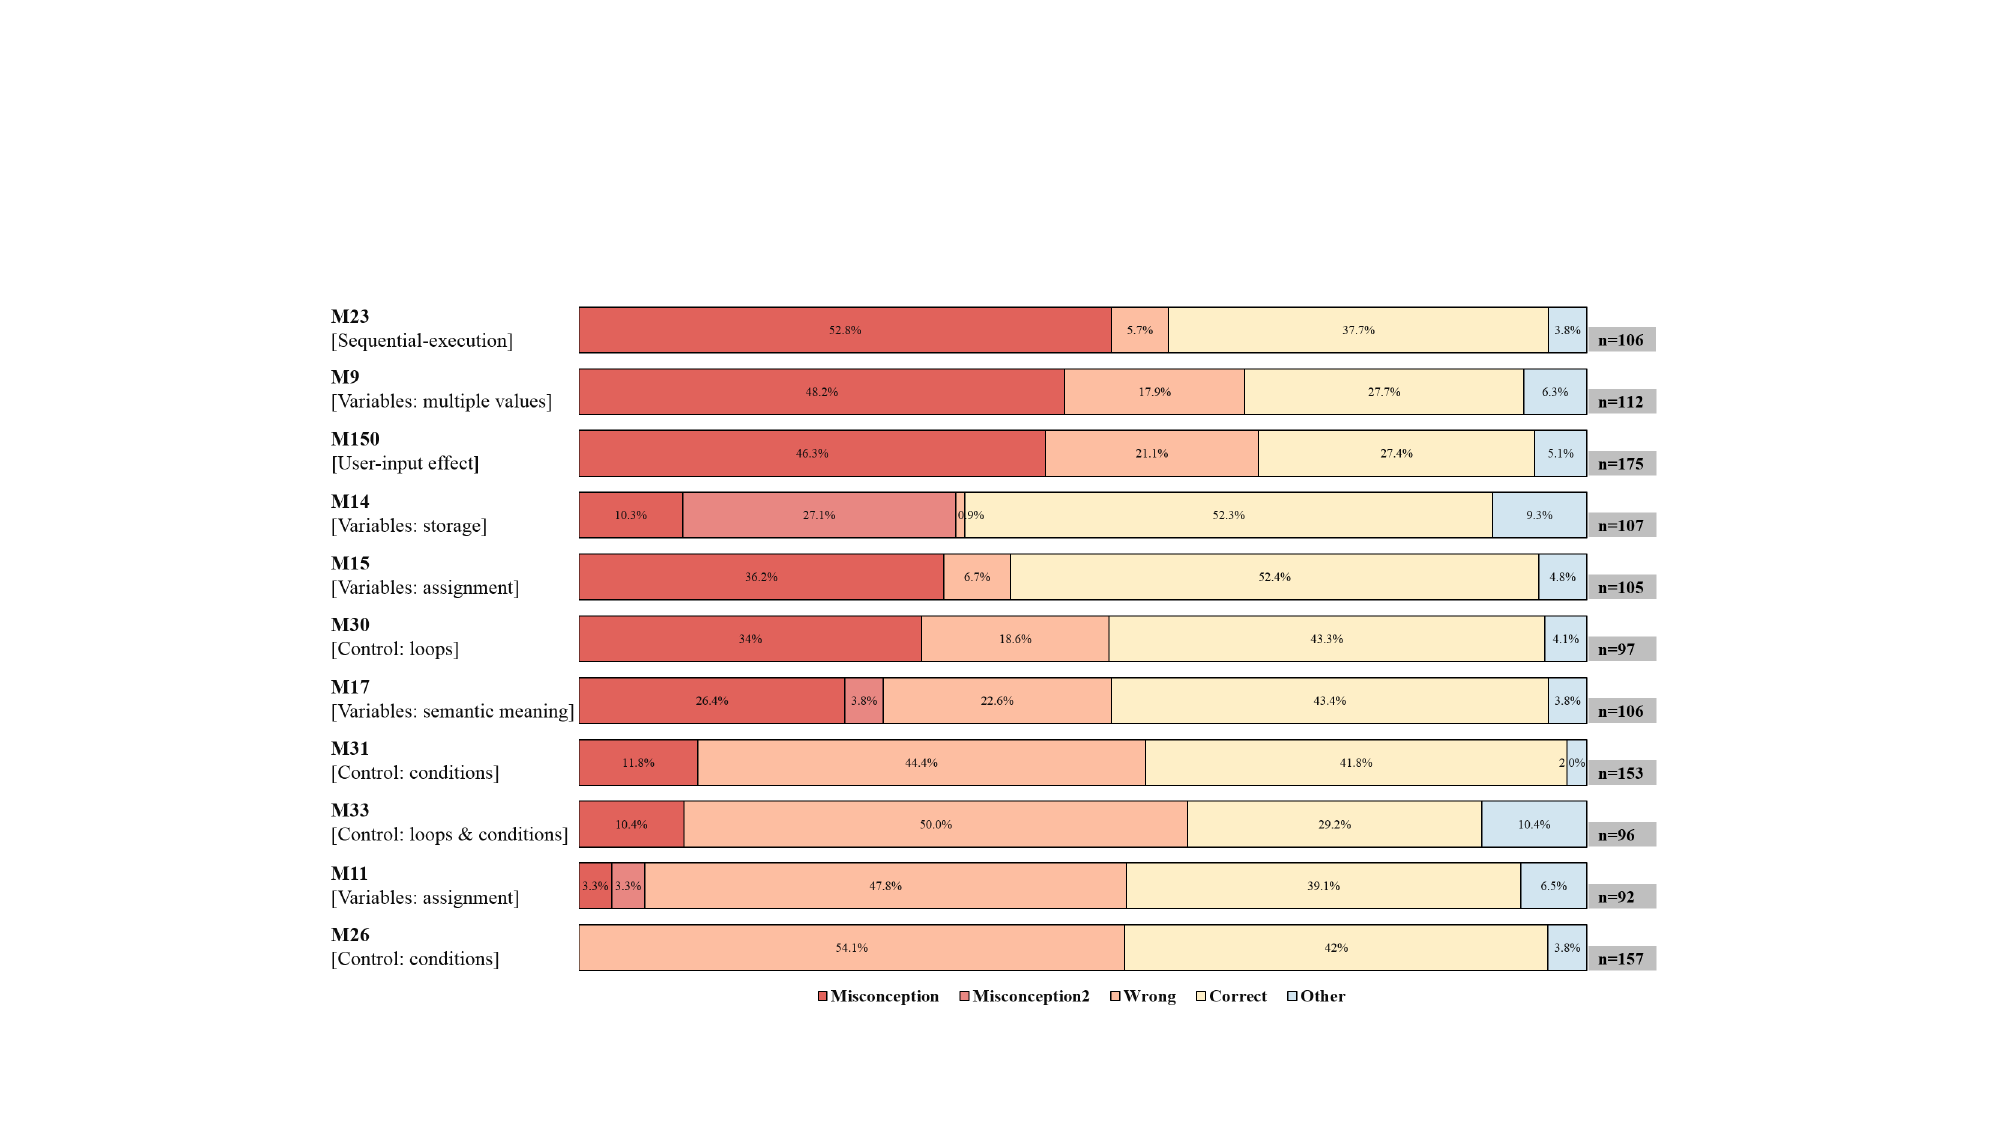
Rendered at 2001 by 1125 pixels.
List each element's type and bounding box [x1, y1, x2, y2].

list [324, 299, 1676, 1014]
